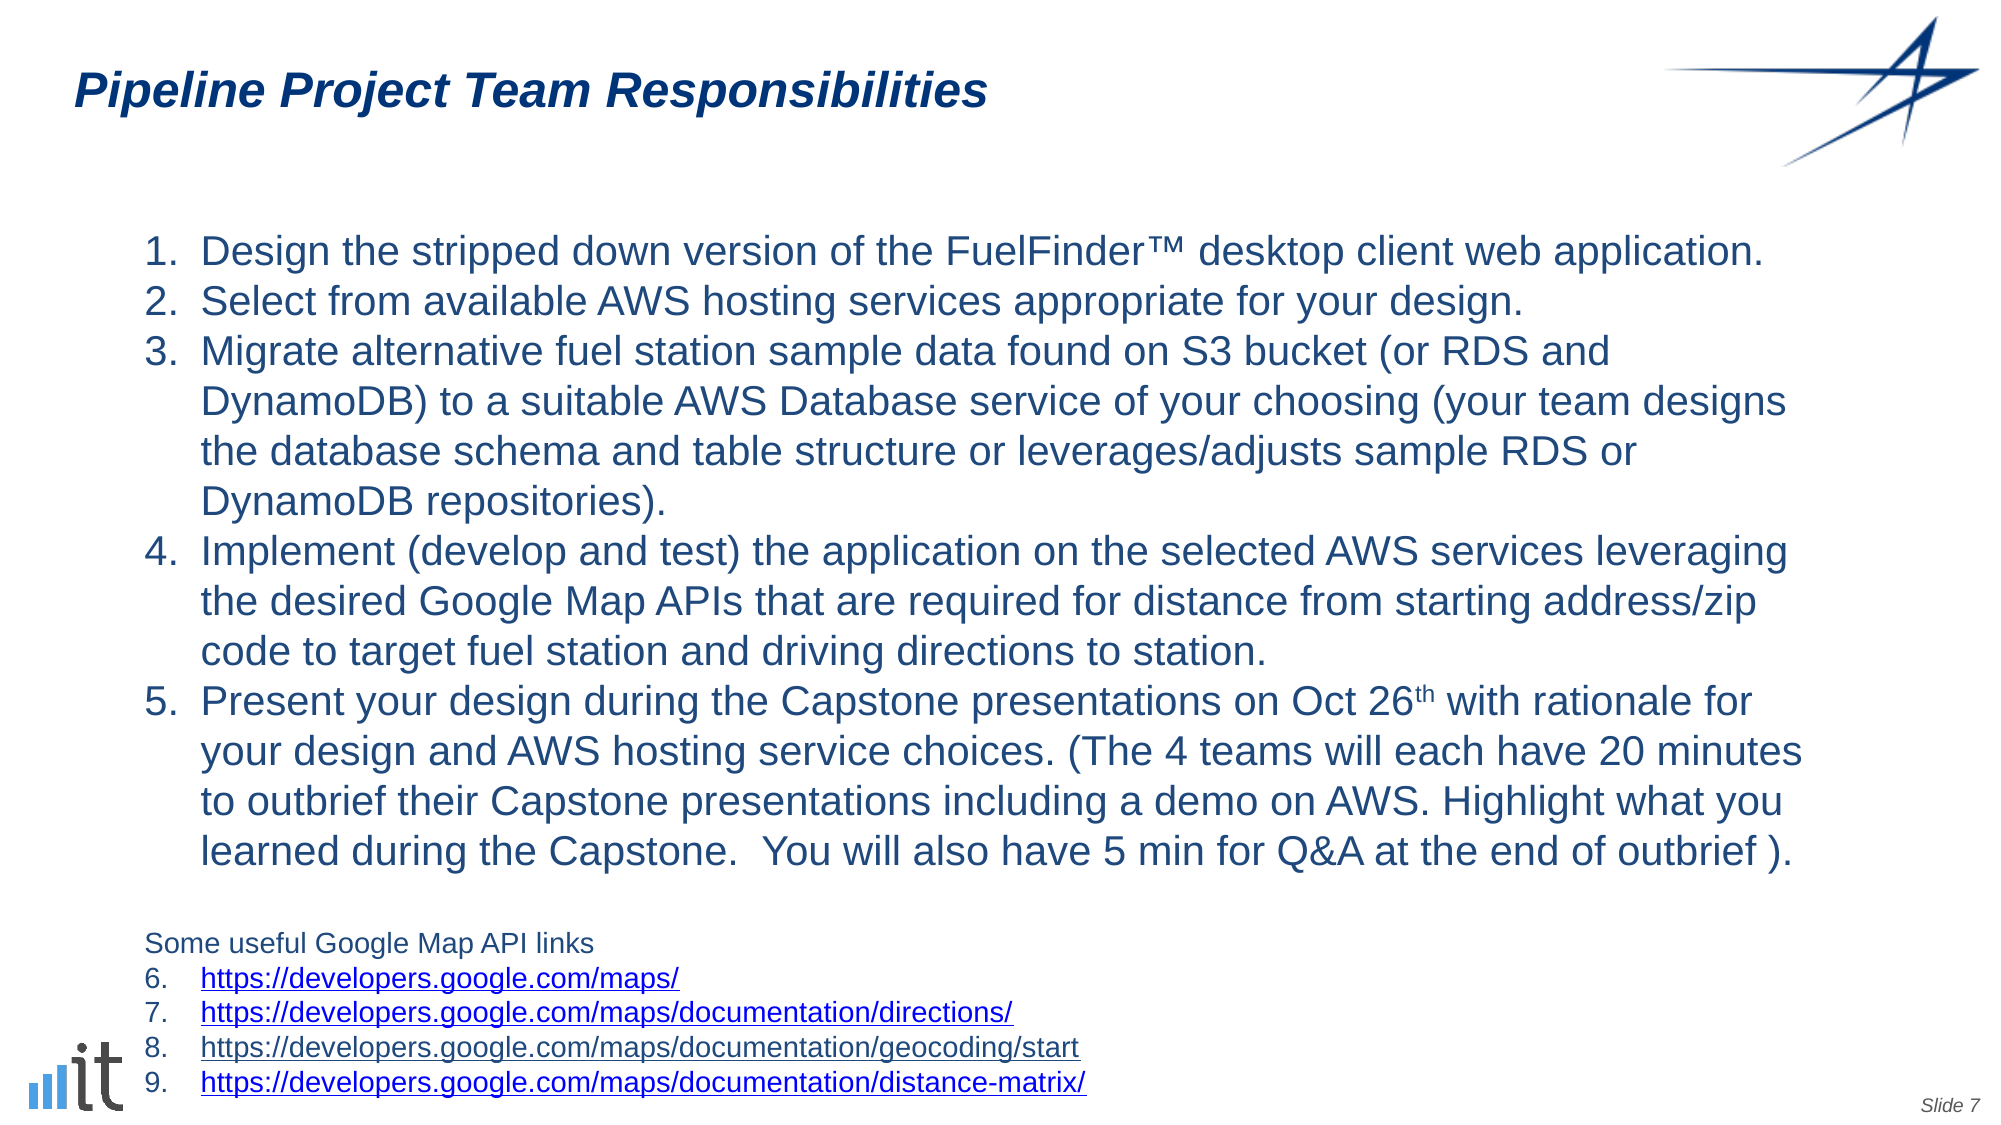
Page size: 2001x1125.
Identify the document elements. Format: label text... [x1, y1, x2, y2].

picture [21, 1042, 131, 1113]
text_box Design the stripped down version of the FuelFinder™ desktop client web application. Select from available AWS hosting services appropriate for your design. Migrate alternative fuel station sample data found on S3 bucket (or RDS and DynamoDB) to a suitable AWS Database service of your choosing (your team designs the database schema and table structure or leverages/adjusts sample RDS or DynamoDB repositories). Implement (develop and test) the application on the selected AWS services leveraging the desired Google Map APIs that are required for distance from starting address/zip code to target fuel station and driving directions to station. Present your design during the Capstone presentations on Oct 26th with rationale for your design and AWS hosting service choices. (The 4 teams will each have 20 minutes to outbrief their Capstone presentations including a demo on AWS. Highlight what you learned during the Capstone. You will also have 5 min for Q&A at the end of outbrief ). Some useful Google Map API links https://developers.google.com/maps/ https://developers.google.com/maps/documentation/directions/ https://developers.google.com/maps/documentation/geocoding/start https://developers.google.com/maps/documentation/distance-matrix/ [129, 216, 1840, 1107]
title Pipeline Project Team Responsibilities [66, 49, 1592, 127]
